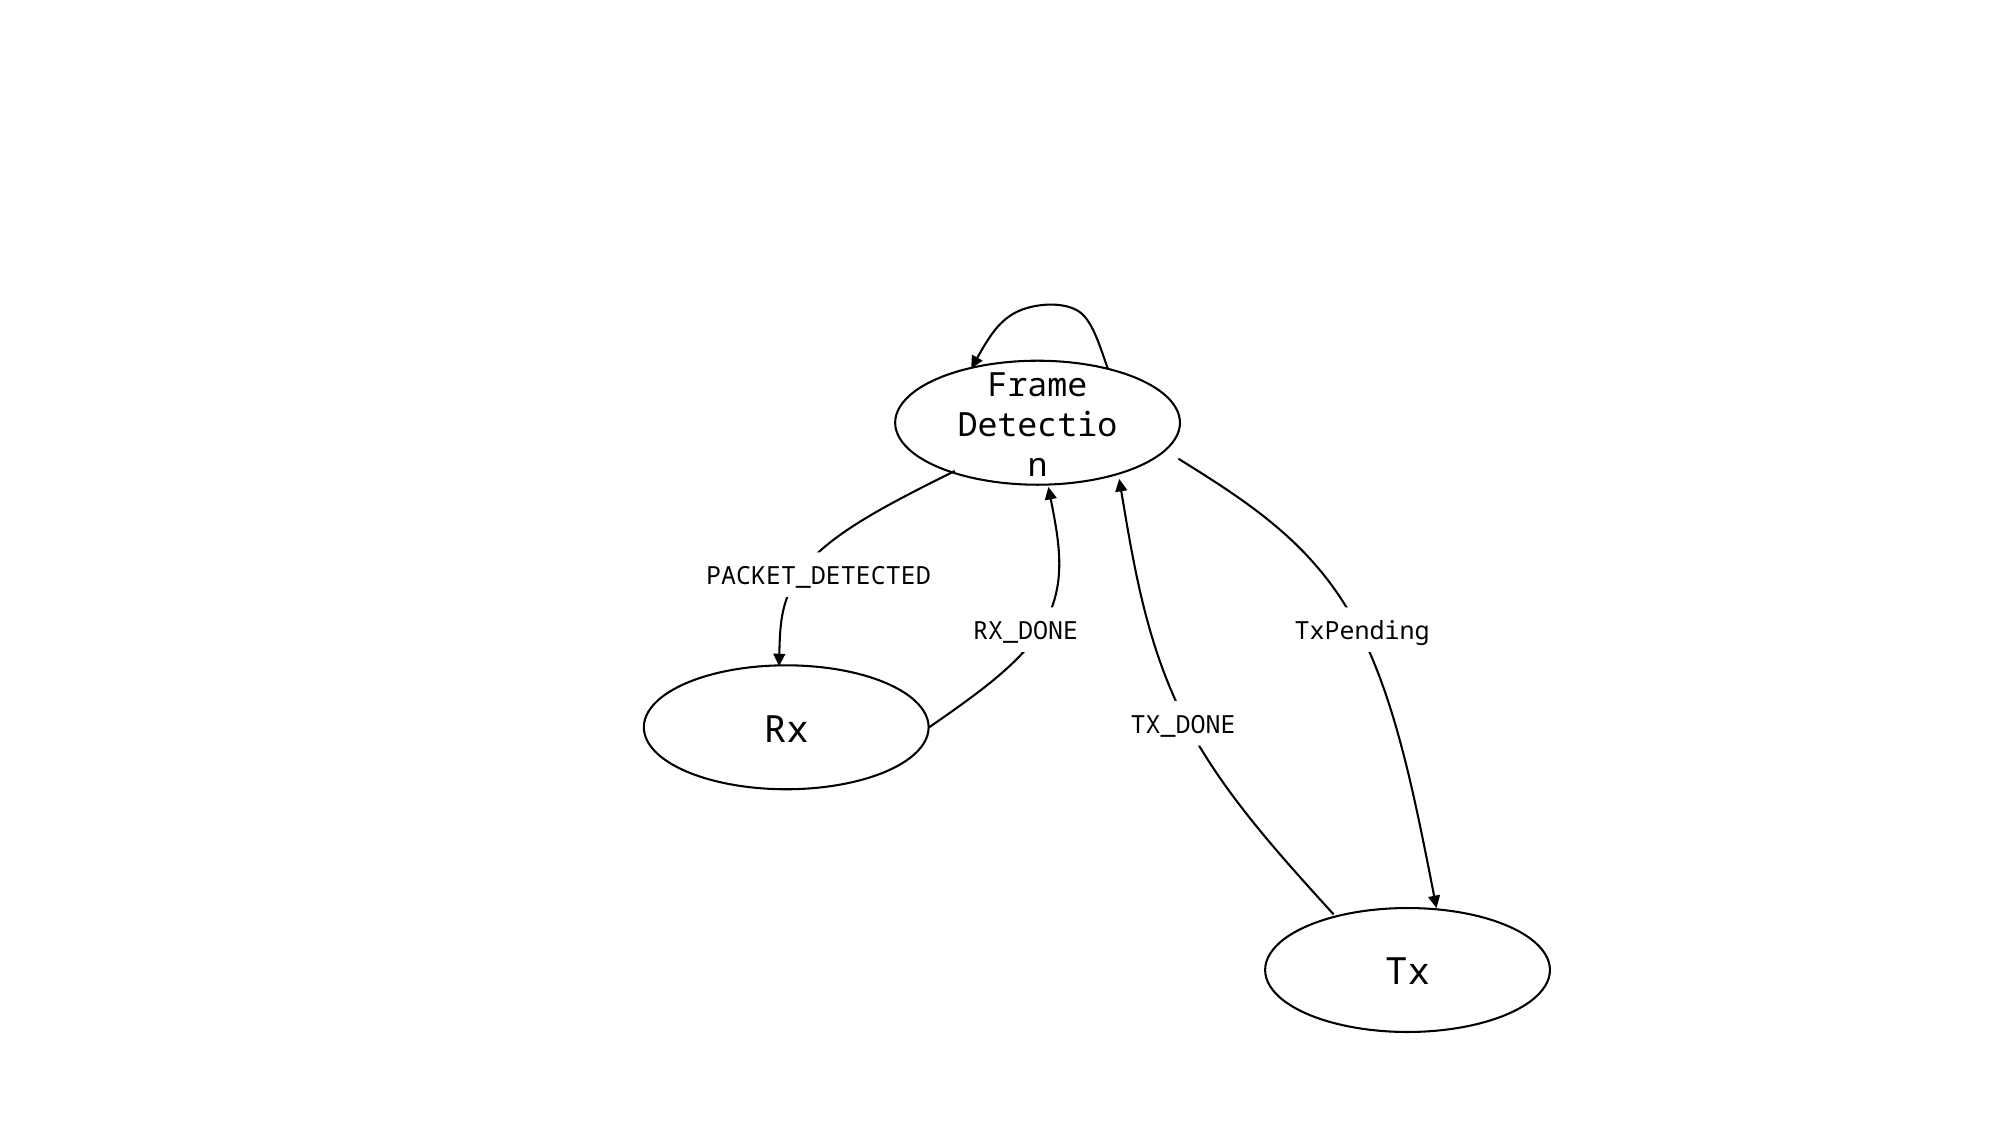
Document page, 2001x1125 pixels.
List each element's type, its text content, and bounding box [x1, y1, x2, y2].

text_box [773, 597, 842, 667]
text_box Rx [642, 664, 930, 791]
text_box Tx [1264, 906, 1551, 1034]
text_box TxPending [1279, 607, 1445, 652]
text_box [1198, 746, 1335, 916]
text_box [971, 303, 1109, 367]
text_box [988, 487, 1061, 607]
text_box RX_DONE [958, 607, 1093, 652]
text_box [1115, 478, 1229, 701]
text_box [1177, 457, 1348, 634]
text_box [928, 652, 1025, 729]
text_box Frame Detection [894, 359, 1182, 486]
text_box PACKET_DETECTED [691, 552, 946, 597]
text_box [1289, 652, 1441, 908]
text_box TX_DONE [1115, 701, 1251, 746]
text_box [817, 470, 956, 552]
